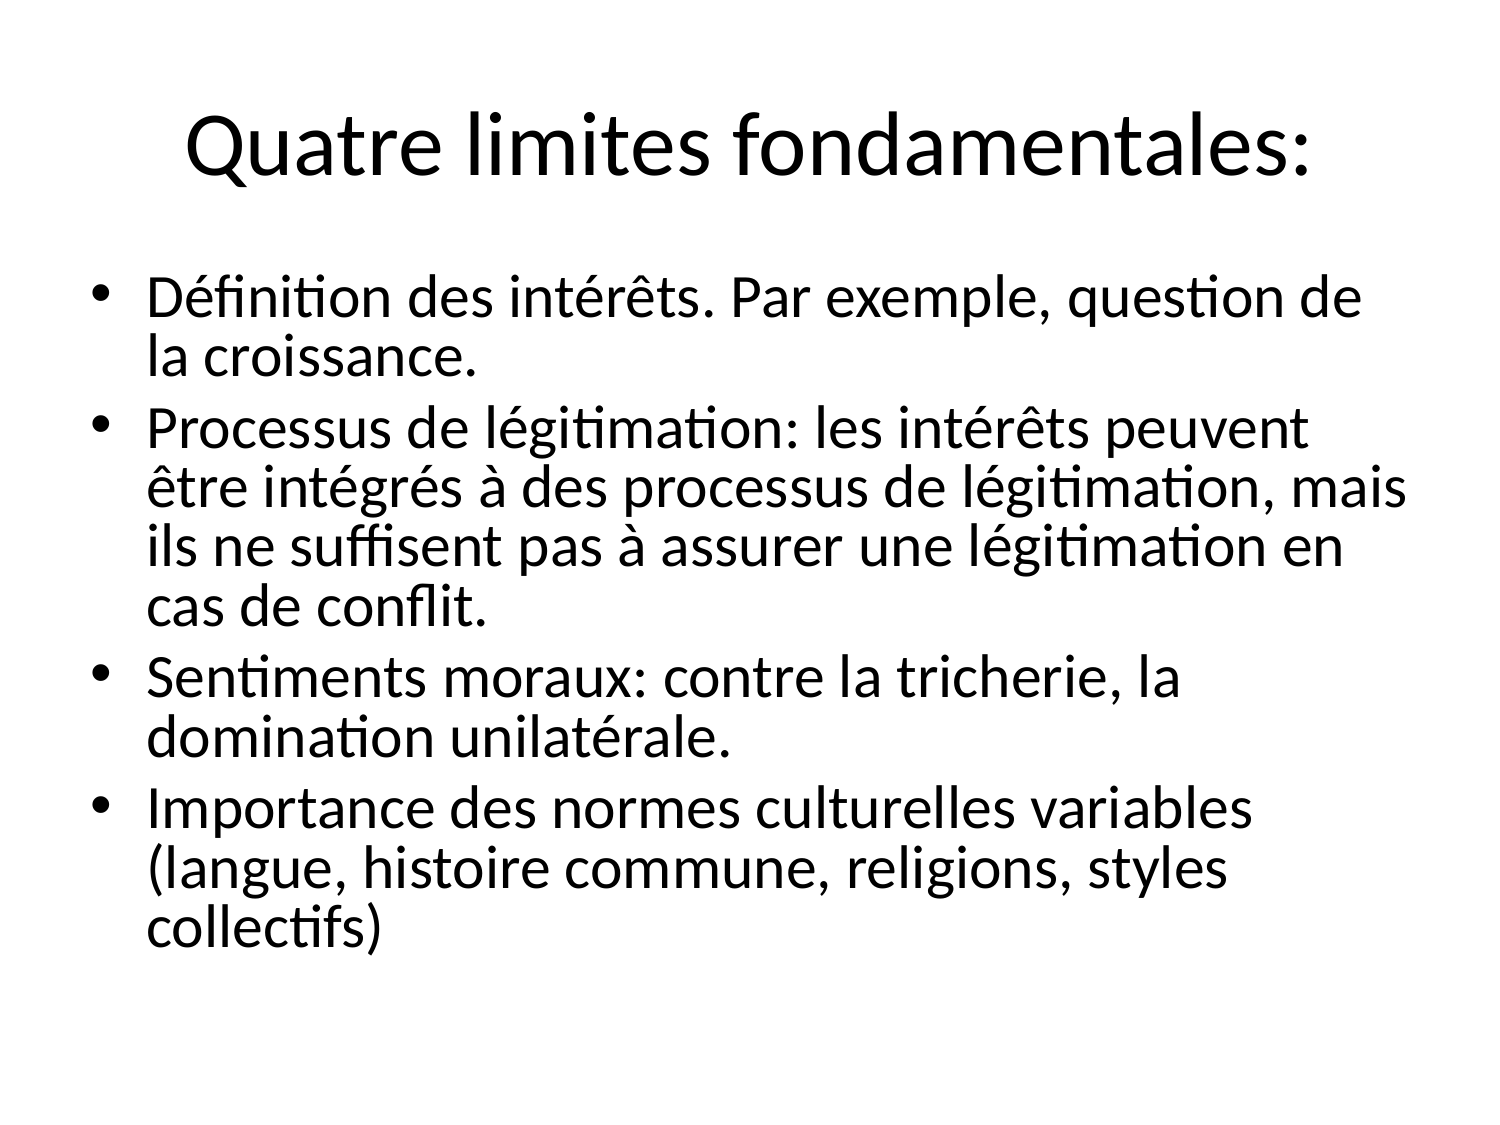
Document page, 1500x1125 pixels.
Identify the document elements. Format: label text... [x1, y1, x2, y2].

title Quatre limites fondamentales: [75, 45, 1425, 233]
list Définition des intérêts. Par exemple, question de la croissance. Processus de légitimation: les intérêts peuvent être intégrés à des processus de légitimation, mais ils ne suffisent pas à assurer une légitimation en cas de conflit. Sentiments moraux: contre la tricherie, la domination unilatérale. Importance des normes culturelles variables (langue, histoire commune, religions, styles collectifs) [75, 262, 1425, 1005]
